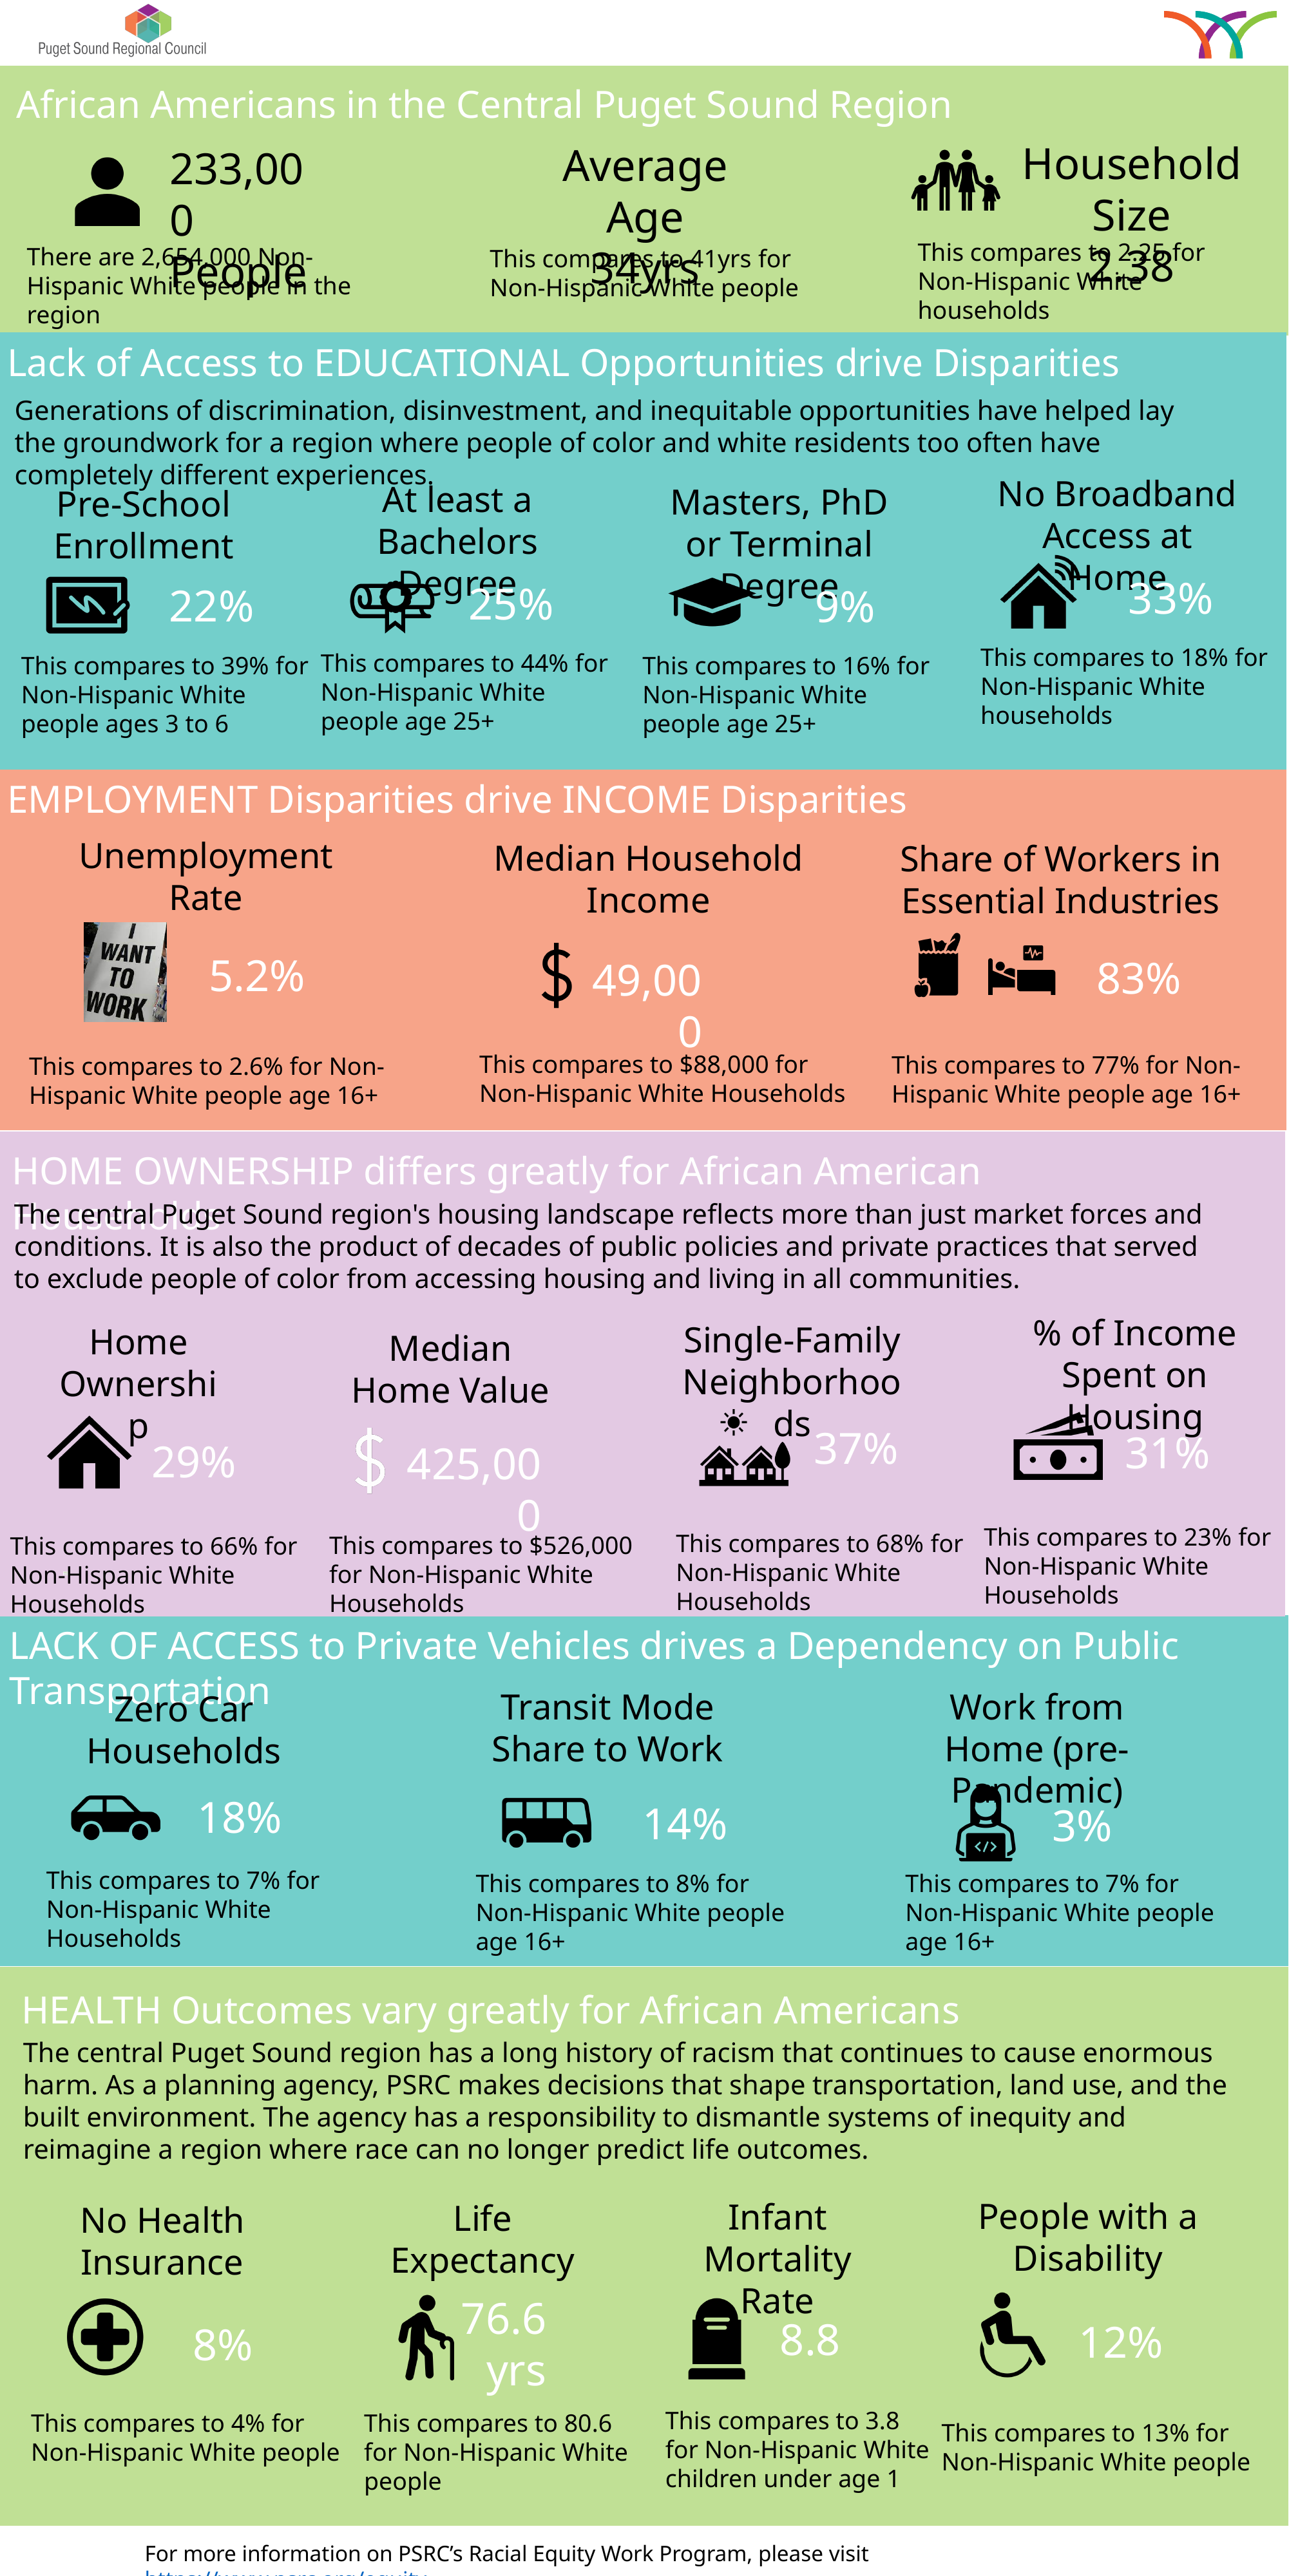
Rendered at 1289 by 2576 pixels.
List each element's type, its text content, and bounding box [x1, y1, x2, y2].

text_box 5.2% [167, 943, 316, 1005]
text_box Lack of Access to EDUCATIONAL Opportunities drive Disparities [0, 334, 1203, 389]
picture [520, 939, 593, 1012]
text_box 14% [625, 1792, 738, 1853]
text_box Single-Family Neighborhoods [671, 1313, 914, 1448]
text_box 18% [180, 1785, 292, 1847]
text_box This compares to 3.8 for Non-Hispanic White children under age 1 [656, 2400, 945, 2497]
text_box This compares to 7% for Non-Hispanic White people age 16+ [895, 1863, 1236, 1960]
text_box This compares to 2.6% for Non-Hispanic White people age 16+ [19, 1046, 419, 1114]
text_box At least a Bachelors Degree [321, 473, 594, 608]
text_box [0, 770, 1286, 1130]
text_box 83% [900, 946, 1191, 1008]
text_box Average Age 34yrs [517, 133, 774, 238]
text_box Median Household Income [461, 831, 837, 925]
text_box Work from Home (pre-Pandemic) [902, 1680, 1172, 1815]
text_box The central Puget Sound region has a long history of racism that continues to cause enormous harm. As a planning agency, PSRC makes decisions that shape transportation, land use, and the built environment. The agency has a responsibility to dismantle systems of inequity and reimagine a region where race can no longer predict life outcomes. [14, 2031, 1237, 2170]
text_box 49,000 [563, 948, 712, 1044]
text_box There are 2,654,000 Non-Hispanic White people in the region [17, 236, 383, 334]
text_box Life Expectancy [380, 2192, 586, 2285]
text_box [0, 66, 1288, 336]
text_box 233,000 People [160, 137, 326, 236]
text_box No Health Insurance [33, 2193, 292, 2287]
text_box [0, 1615, 1288, 1966]
text_box % of Income Spent on Housing [1002, 1306, 1269, 1441]
text_box 37% [792, 1448, 909, 1478]
text_box 33% [1111, 566, 1223, 628]
text_box This compares to 41yrs for Non-Hispanic White people [480, 238, 810, 307]
text_box The central Puget Sound region's housing landscape reflects more than just market forces and conditions. It is also the product of decades of public policies and private practices that served to exclude people of color from accessing housing and living in all communities. [5, 1192, 1228, 1299]
picture [343, 558, 441, 656]
text_box This compares to 44% for Non-Hispanic White people age 25+ [311, 643, 619, 740]
text_box 22% [152, 574, 264, 636]
picture [964, 2286, 1061, 2383]
text_box This compares to 8% for Non-Hispanic White people age 16+ [466, 1863, 807, 1960]
text_box This compares to 4% for Non-Hispanic White people [21, 2403, 354, 2471]
text_box Generations of discrimination, disinvestment, and inequitable opportunities have helped lay the groundwork for a region where people of color and white residents too often have completely different experiences. [5, 388, 1229, 495]
text_box Home Ownership [43, 1315, 234, 1450]
text_box Zero Car Households [52, 1681, 317, 1776]
text_box 8% [157, 2312, 263, 2374]
text_box Transit Mode Share to Work [472, 1717, 743, 1774]
text_box This compares to 7% for Non-Hispanic White Households [37, 1860, 356, 1957]
text_box 29% [138, 1430, 247, 1492]
text_box 8.8 [765, 2325, 851, 2369]
picture [67, 1769, 164, 1866]
text_box People with a Disability [959, 2189, 1217, 2283]
text_box This compares to 18% for Non-Hispanic White households [971, 638, 1279, 734]
text_box 9% [773, 574, 885, 636]
picture [84, 922, 167, 1022]
picture [902, 927, 975, 1001]
text_box Masters, PhD or Terminal Degree [644, 475, 915, 611]
text_box 12% [1067, 2310, 1173, 2371]
text_box [0, 1967, 1288, 2526]
text_box This compares to 68% for Non-Hispanic White Households [666, 1523, 982, 1616]
picture [333, 1424, 406, 1497]
text_box 3% [1029, 1815, 1122, 1855]
text_box This compares to $88,000 for Non-Hispanic White Households [470, 1044, 869, 1112]
text_box This compares to 77% for Non-Hispanic White people age 16+ [882, 1045, 1281, 1113]
picture [62, 1571, 69, 1575]
picture [668, 2290, 765, 2387]
text_box Household Size 2.38 [988, 131, 1276, 232]
picture [942, 1776, 1029, 1864]
text_box 31% [1112, 1441, 1220, 1482]
picture [907, 131, 1004, 229]
text_box For more information on PSRC’s Racial Equity Work Program, please visit https://www.psrc.org/equity [135, 2535, 1165, 2576]
picture [56, 2288, 153, 2385]
picture [59, 143, 156, 240]
text_box [0, 332, 1286, 770]
text_box This compares to $526,000 for Non-Hispanic White Households [320, 1525, 649, 1616]
text_box No Broadband Access at Home [981, 467, 1254, 602]
picture [36, 0, 209, 60]
picture [664, 553, 761, 650]
picture [498, 1774, 595, 1871]
text_box This compares to 16% for Non-Hispanic White people age 25+ [633, 646, 941, 743]
picture [985, 934, 1058, 1007]
picture [1164, 10, 1277, 59]
text_box 76.6yrs [450, 2286, 557, 2400]
text_box This compares to 66% for Non-Hispanic White Households [0, 1526, 316, 1616]
text_box This compares to 80.6 for Non-Hispanic White people [354, 2403, 644, 2500]
text_box This compares to 23% for Non-Hispanic White Households [974, 1517, 1288, 1614]
picture [995, 552, 1082, 639]
text_box EMPLOYMENT Disparities drive INCOME Disparities [0, 770, 1203, 825]
text_box Infant Mortality Rate [670, 2190, 885, 2325]
text_box [0, 1132, 1285, 1616]
picture [1009, 1399, 1107, 1496]
text_box This compares to 2.25 for Non-Hispanic White households [908, 232, 1277, 329]
picture [41, 1403, 138, 1501]
text_box HEALTH Outcomes vary greatly for African Americans [12, 1982, 1217, 2036]
text_box Unemployment Rate [68, 829, 344, 922]
text_box This compares to 13% for Non-Hispanic White people [931, 2412, 1274, 2481]
text_box Share of Workers in Essential Industries [873, 832, 1249, 926]
picture [695, 1399, 792, 1496]
text_box 25% [452, 572, 564, 634]
text_box African Americans in the Central Puget Sound Region [6, 75, 1212, 131]
text_box HOME OWNERSHIP differs greatly for African American Households [2, 1142, 1207, 1242]
text_box 425,000 [373, 1432, 551, 1525]
text_box This compares to 39% for Non-Hispanic White people ages 3 to 6 [12, 645, 320, 742]
picture [377, 2289, 475, 2386]
text_box Median Home Value [338, 1321, 563, 1415]
picture [38, 556, 135, 654]
text_box Pre-School Enrollment [22, 477, 265, 571]
text_box LACK OF ACCESS to Private Vehicles drives a Dependency on Public Transportation [0, 1616, 1281, 1717]
